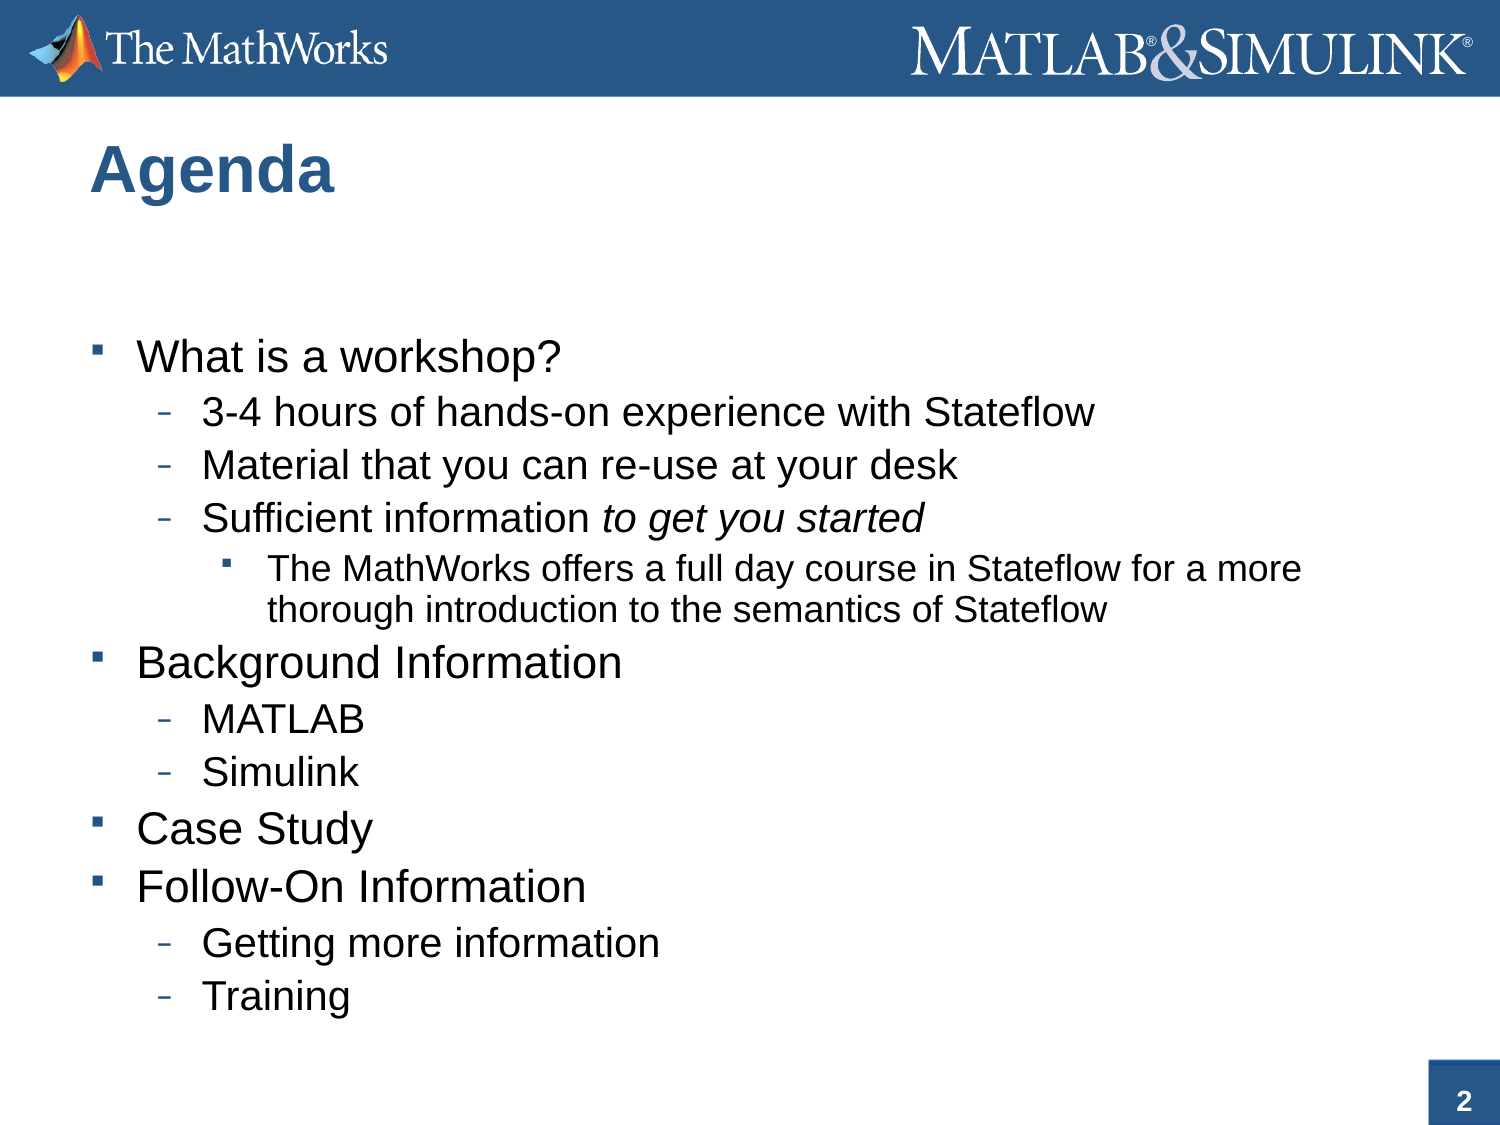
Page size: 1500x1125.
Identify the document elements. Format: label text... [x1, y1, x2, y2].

list What is a workshop? 3-4 hours of hands-on experience with Stateflow Material that you can re-use at your desk Sufficient information to get you started The MathWorks offers a full day course in Stateflow for a more thorough introduction to the semantics of Stateflow Background Information MATLAB Simulink Case Study Follow-On Information Getting more information Training [74, 324, 1447, 1051]
title Agenda [74, 117, 1450, 306]
